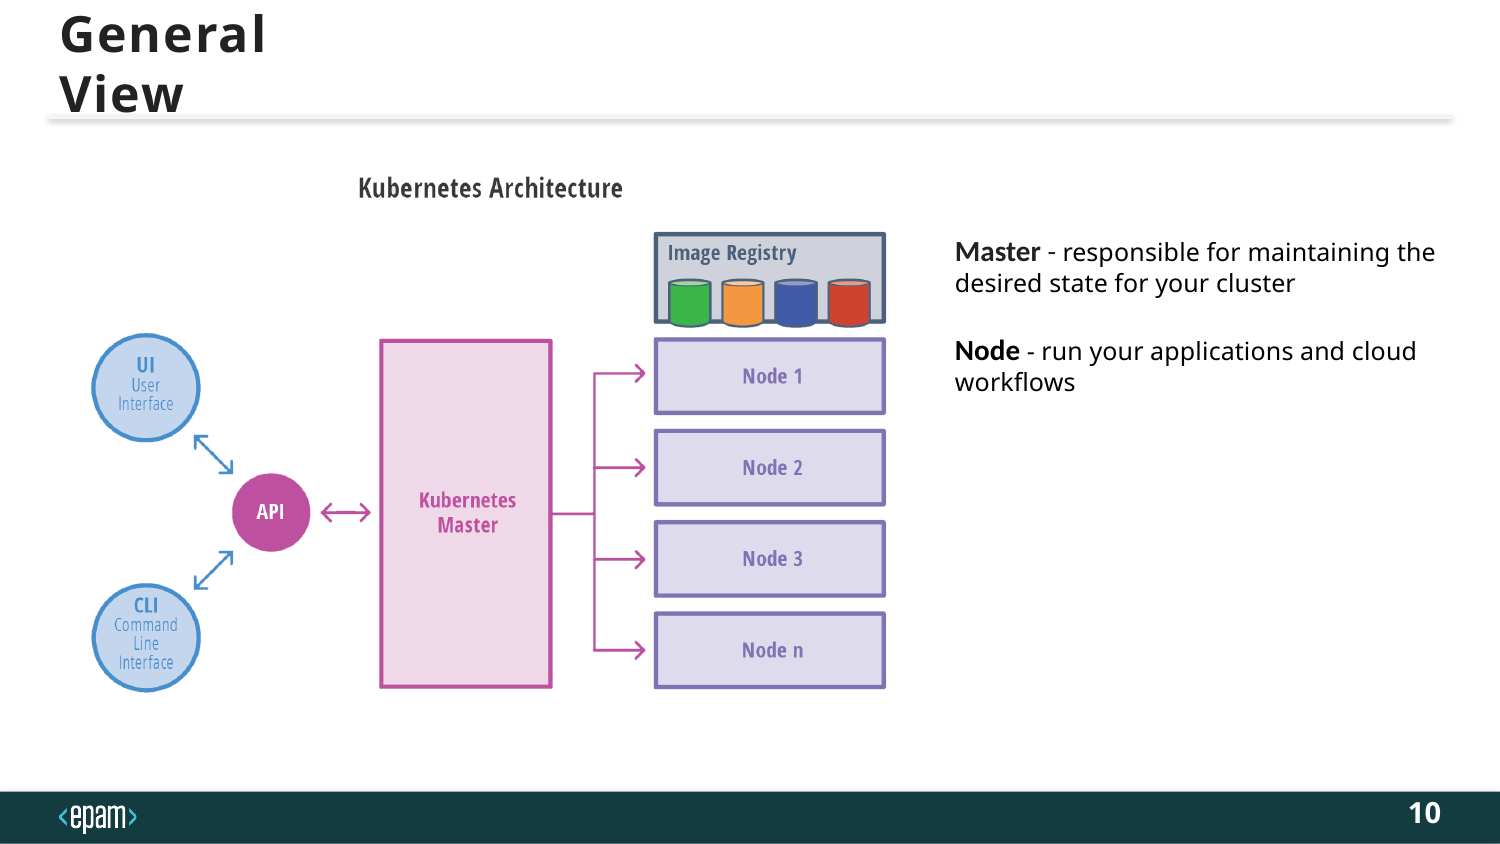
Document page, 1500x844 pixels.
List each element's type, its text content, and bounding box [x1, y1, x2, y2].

picture [42, 147, 940, 746]
slide_number 10 [1216, 791, 1442, 844]
text_box [42, 134, 1006, 225]
text_box [42, 438, 1006, 759]
text_box Master - responsible for maintaining the desired state for your cluster Node - run your applications and cloud workflows [945, 225, 1473, 438]
title General View [59, 37, 399, 88]
